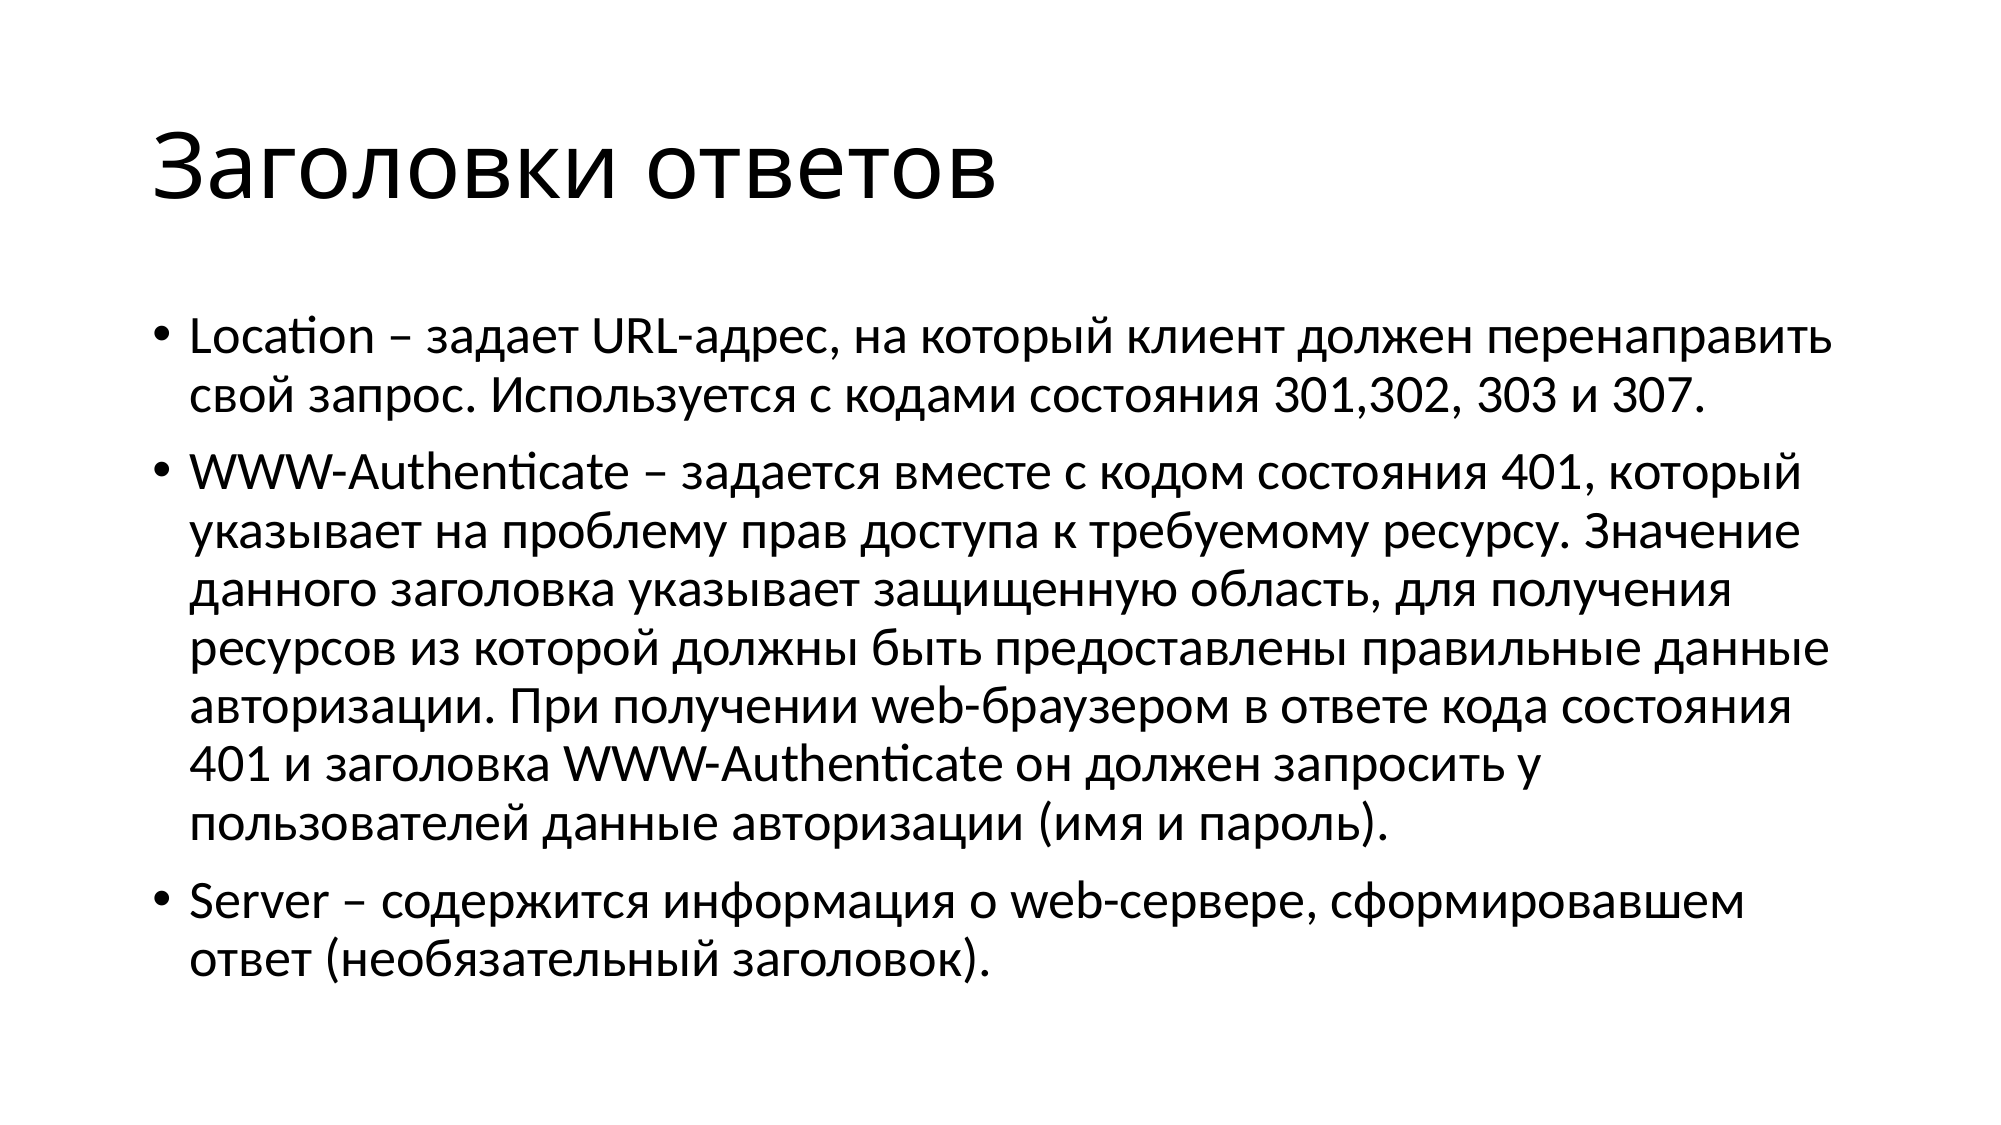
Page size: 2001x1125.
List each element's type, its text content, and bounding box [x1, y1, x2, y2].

title Заголовки ответов [137, 59, 1863, 278]
list Location – задает URL-адрес, на который клиент должен перенаправить свой запрос. Используется с кодами состояния 301,302, 303 и 307. WWW-Authenticate – задается вместе с кодом состояния 401, который указывает на проблему прав доступа к требуемому ресурсу. Значение данного заголовка указывает защищенную область, для получения ресурсов из которой должны быть предоставлены правильные данные авторизации. При получении web-браузером в ответе кода состояния 401 и заголовка WWW-Authenticate он должен запросить у пользователей данные авторизации (имя и пароль). Server – содержится информация о web-сервере, сформировавшем ответ (необязательный заголовок). [137, 299, 1863, 1014]
